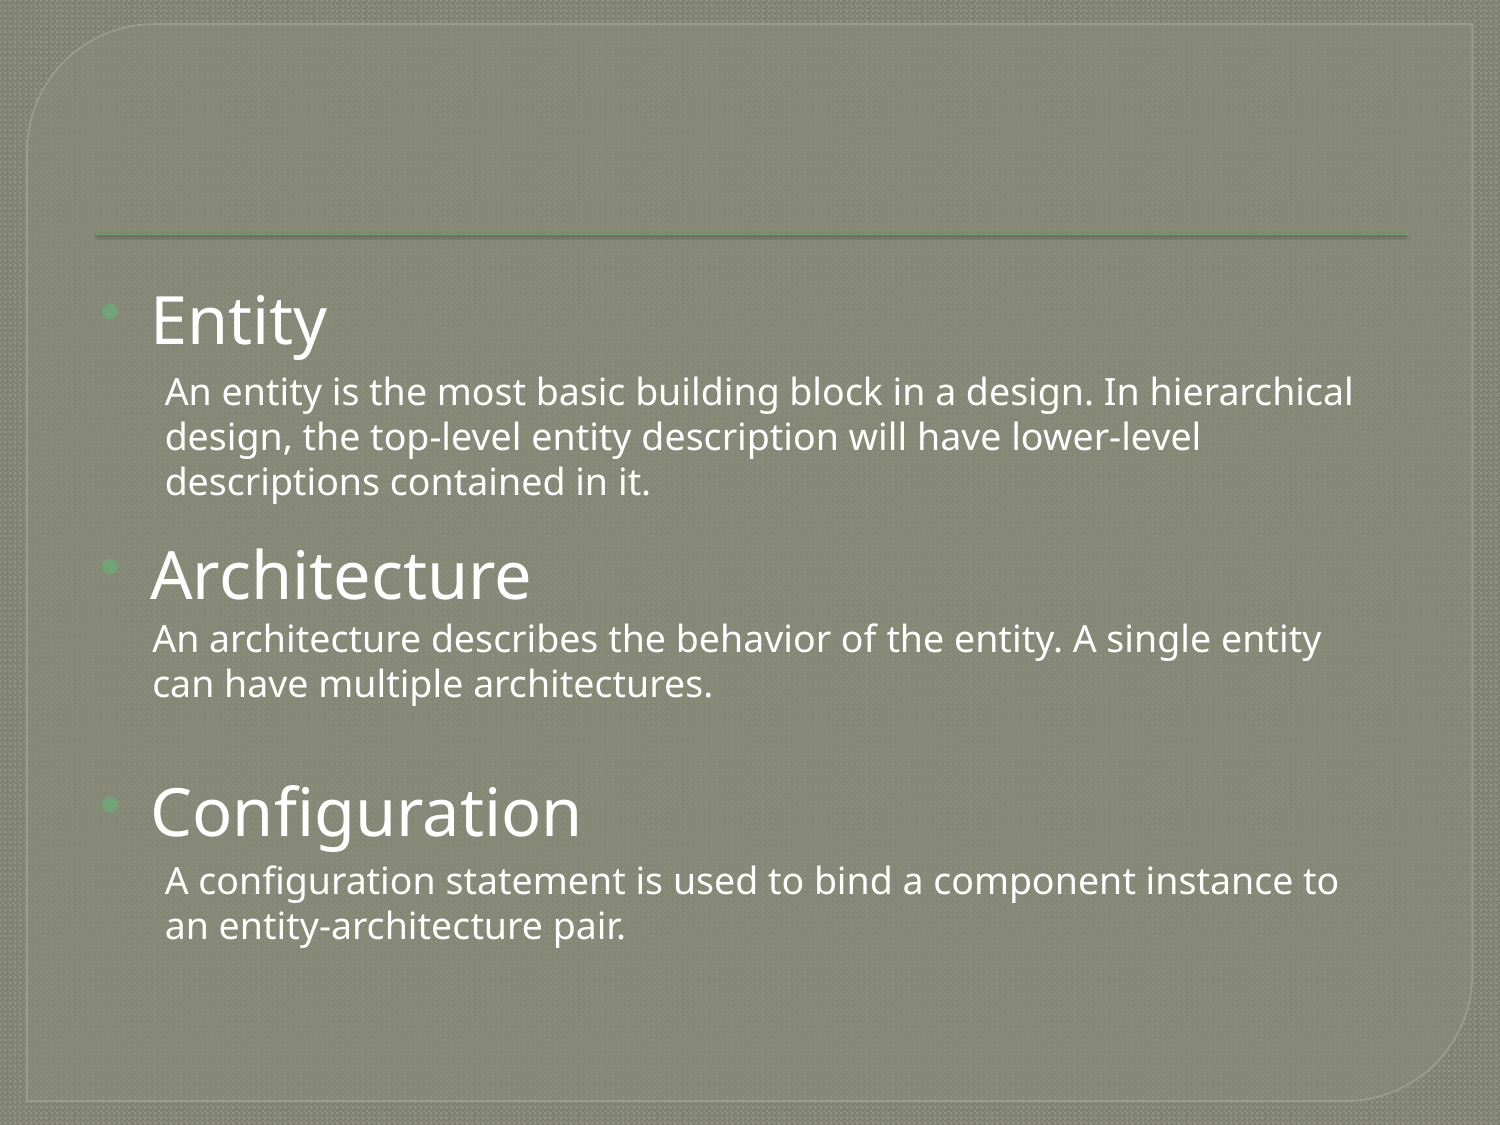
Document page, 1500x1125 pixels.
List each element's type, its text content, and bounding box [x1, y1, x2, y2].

text_box An entity is the most basic building block in a design. In hierarchical design, the top-level entity description will have lower-level descriptions contained in it. [150, 361, 1388, 525]
text_box A configuration statement is used to bind a component instance to an entity-architecture pair. [150, 849, 1388, 955]
text_box Configuration [87, 762, 1438, 868]
text_box An architecture describes the behavior of the entity. A single entity can have multiple architectures. [137, 607, 1375, 758]
list Entity [87, 270, 1438, 375]
text_box Architecture [87, 525, 1438, 630]
